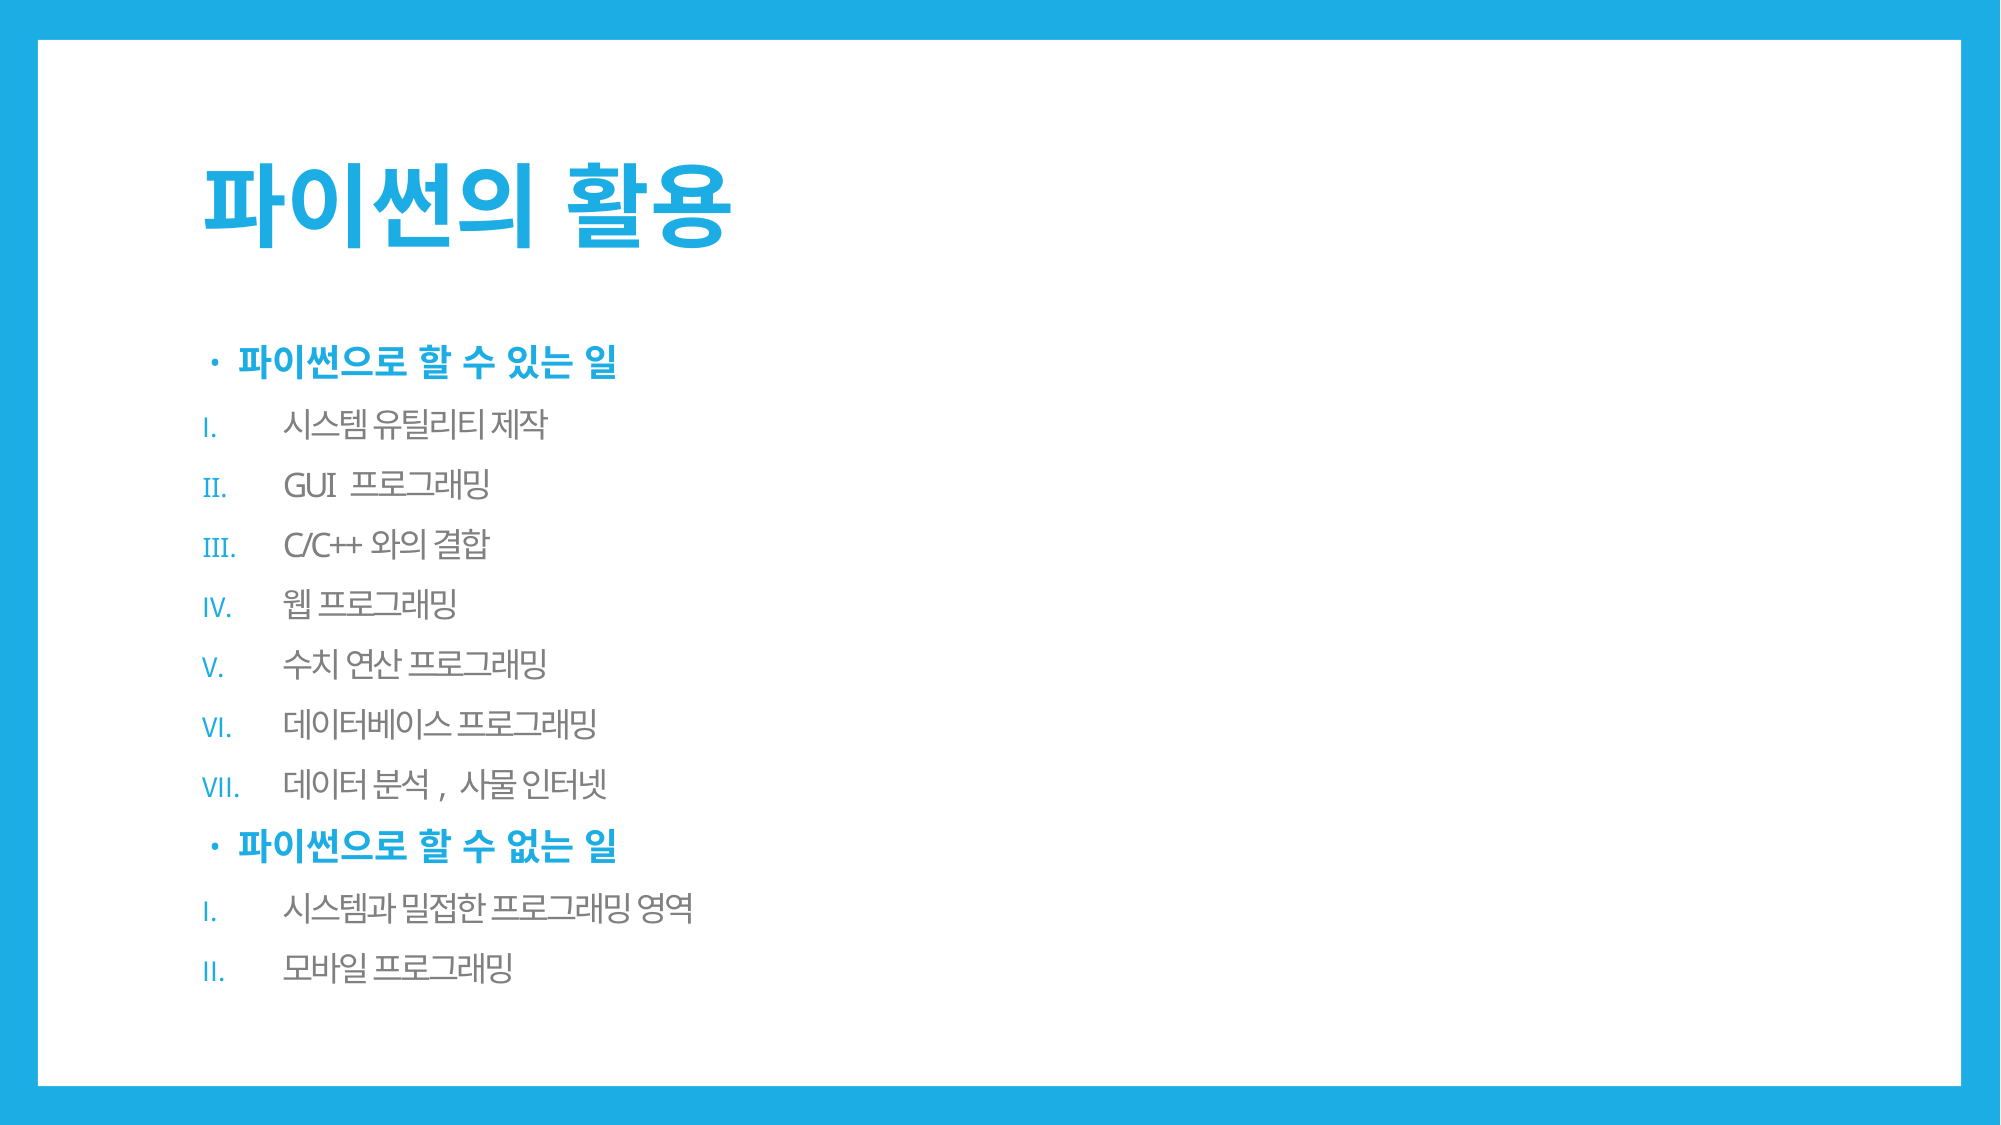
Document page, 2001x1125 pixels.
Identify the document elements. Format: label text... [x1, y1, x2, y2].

list 파이썬으로 할 수 있는 일 시스템 유틸리티 제작 GUI 프로그래밍 C/C++와의 결합 웹 프로그래밍 수치 연산 프로그래밍 데이터베이스 프로그래밍 데이터 분석, 사물 인터넷 파이썬으로 할 수 없는 일 시스템과 밀접한 프로그래밍 영역 모바일 프로그래밍 [187, 337, 1808, 1000]
title 파이썬의 활용 [187, 99, 1808, 323]
